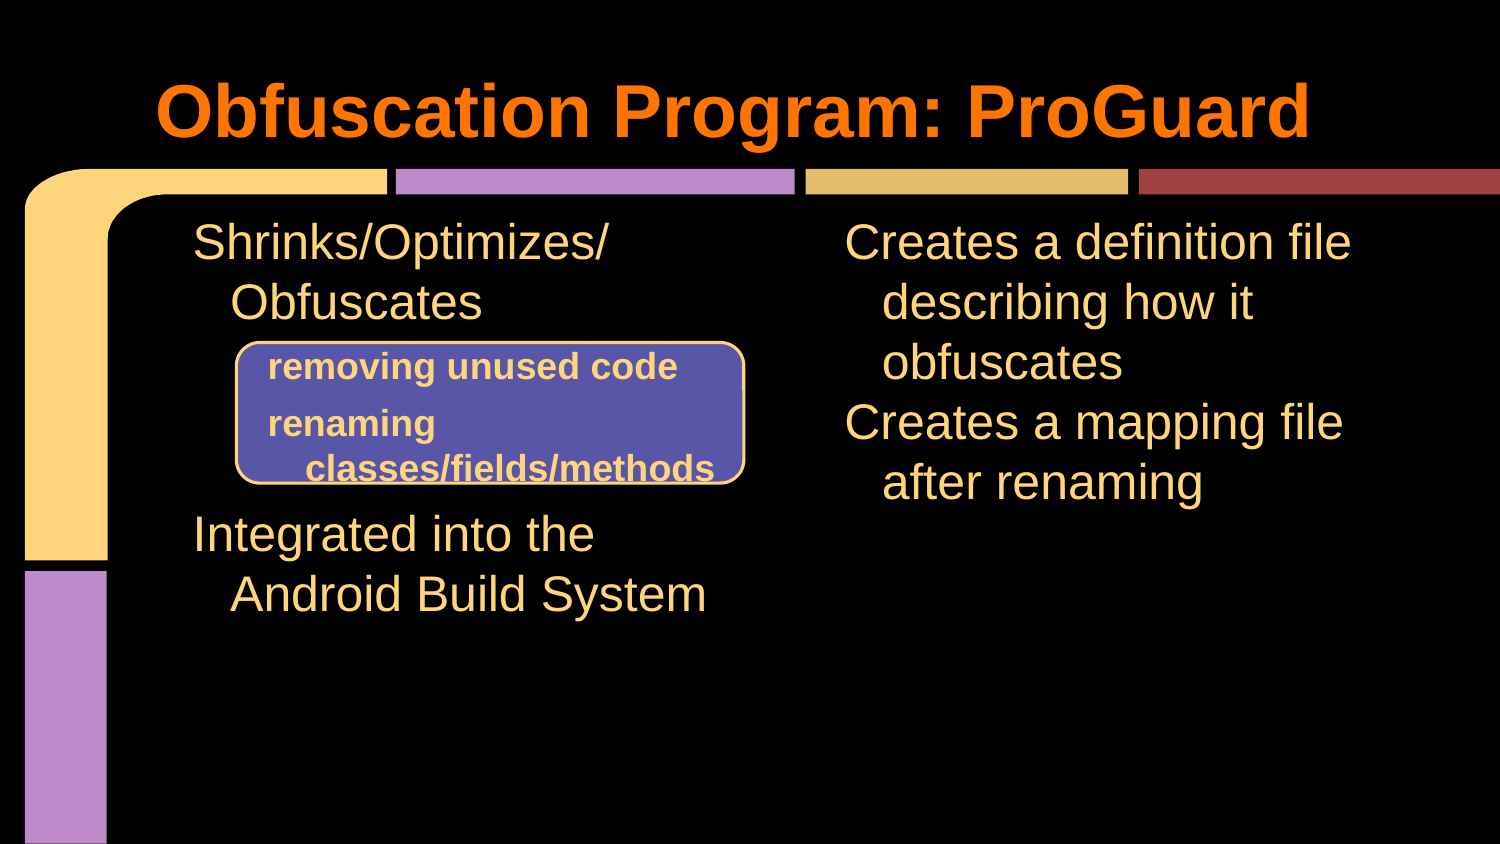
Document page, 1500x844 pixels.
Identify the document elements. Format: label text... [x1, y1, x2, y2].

list Creates a definition file describing how it obfuscates Creates a mapping file after renaming [791, 194, 1426, 808]
list Shrinks/Optimizes/ Obfuscates removing unused code renaming classes/fields/methods Integrated into the Android Build System [140, 194, 774, 808]
title Obfuscation Program: ProGuard [140, 26, 1425, 168]
